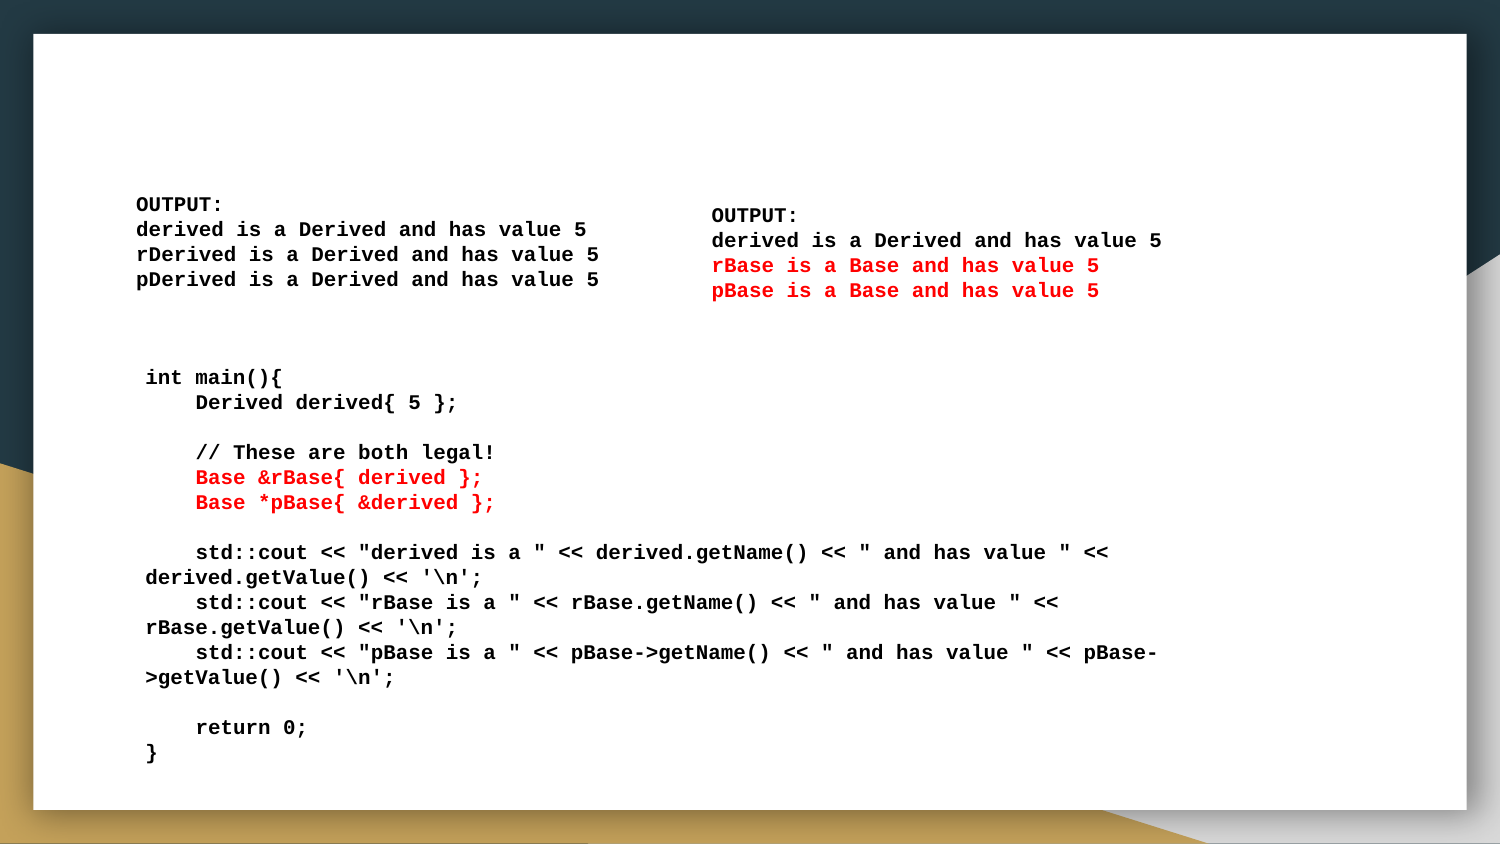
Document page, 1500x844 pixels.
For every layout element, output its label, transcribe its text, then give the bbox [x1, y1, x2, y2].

text_box OUTPUT: derived is a Derived and has value 5 rDerived is a Derived and has value 5 pDerived is a Derived and has value 5 [121, 175, 638, 387]
text_box int main(){ Derived derived{ 5 }; // These are both legal! Base &rBase{ derived }; Base *pBase{ &derived }; std::cout << "derived is a " << derived.getName() << " and has value " << derived.getValue() << '\n'; std::cout << "rBase is a " << rBase.getName() << " and has value " << rBase.getValue() << '\n'; std::cout << "pBase is a " << pBase->getName() << " and has value " << pBase->getValue() << '\n'; return 0; } [130, 349, 1190, 473]
text_box OUTPUT: derived is a Derived and has value 5 rBase is a Base and has value 5 pBase is a Base and has value 5 [696, 186, 1500, 311]
